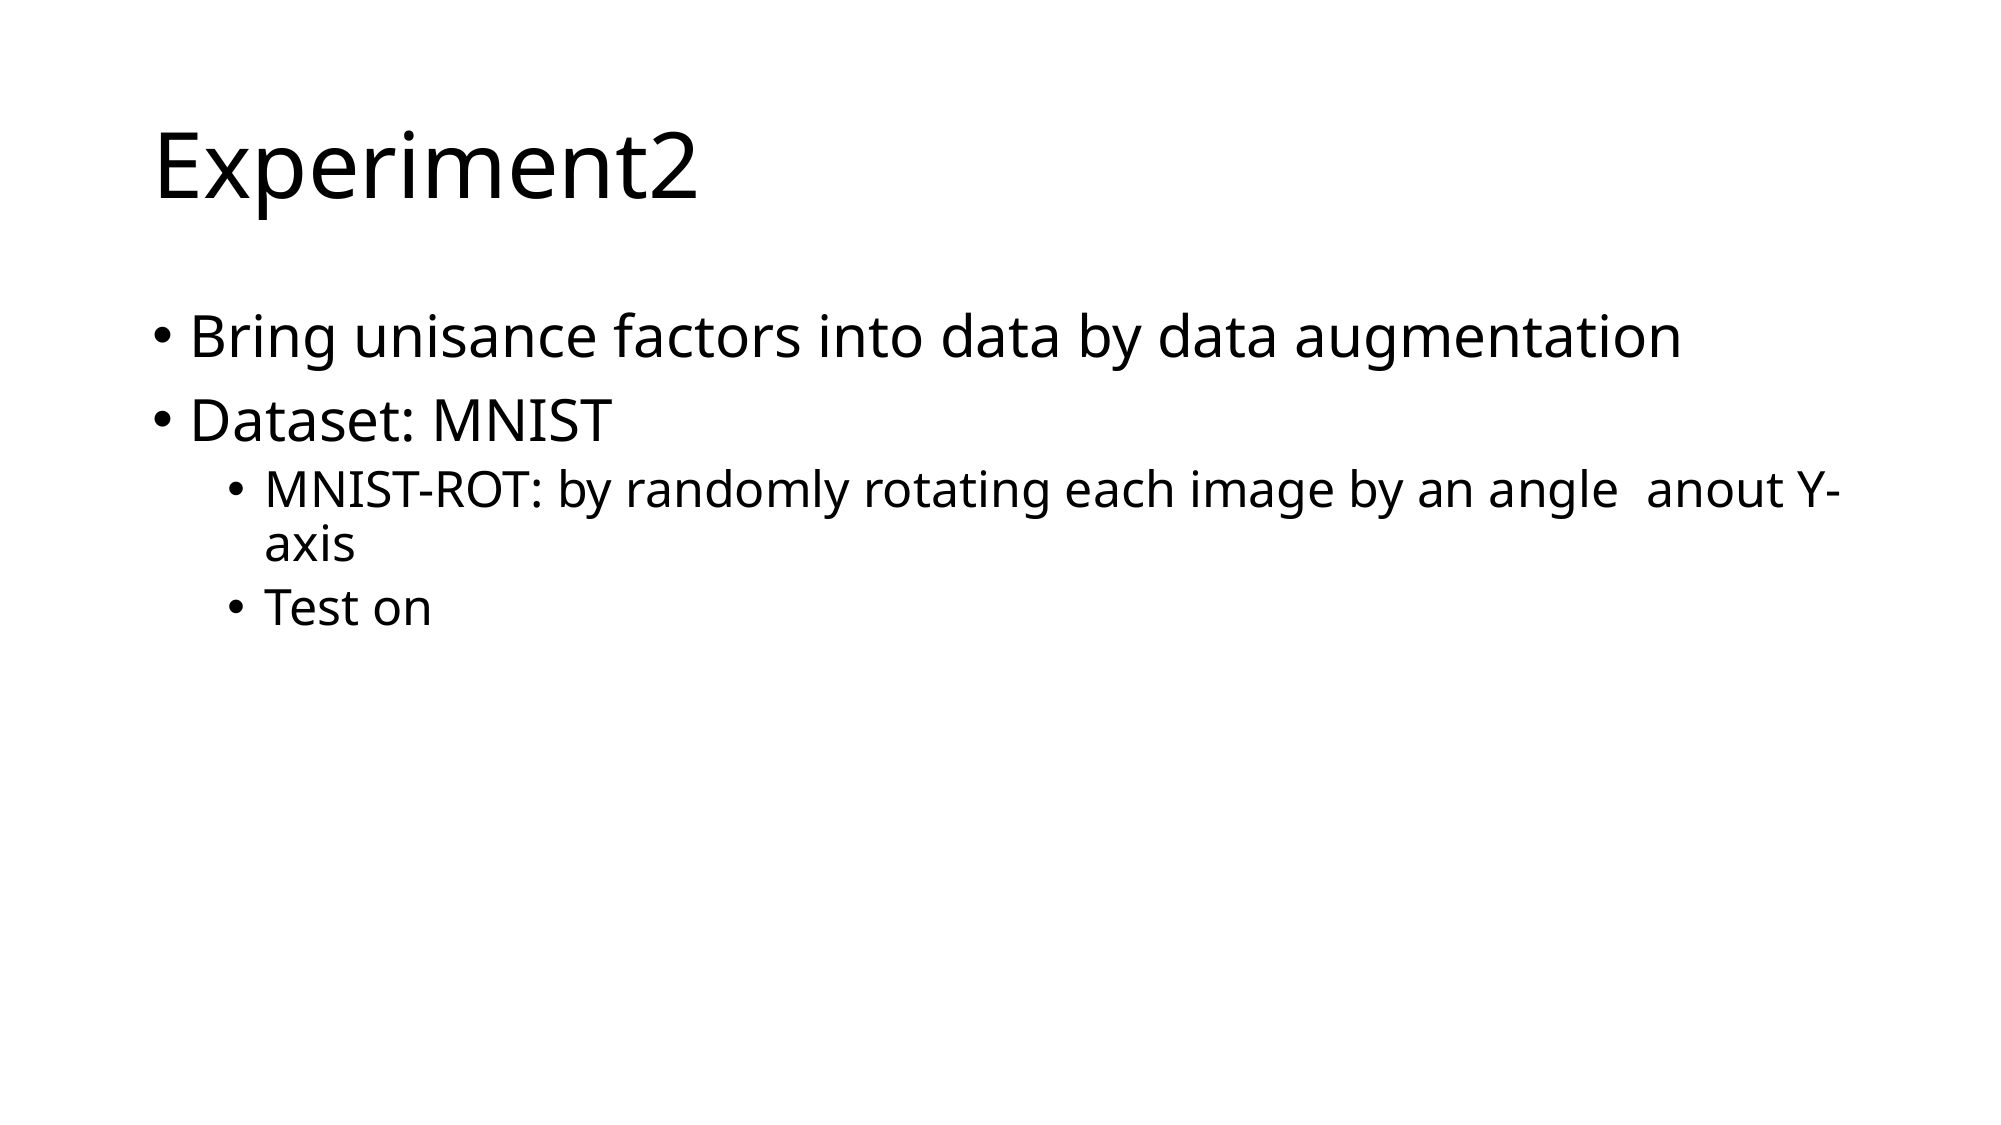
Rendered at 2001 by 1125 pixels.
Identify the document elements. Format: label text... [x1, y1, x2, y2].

title Experiment2 [137, 59, 1863, 278]
